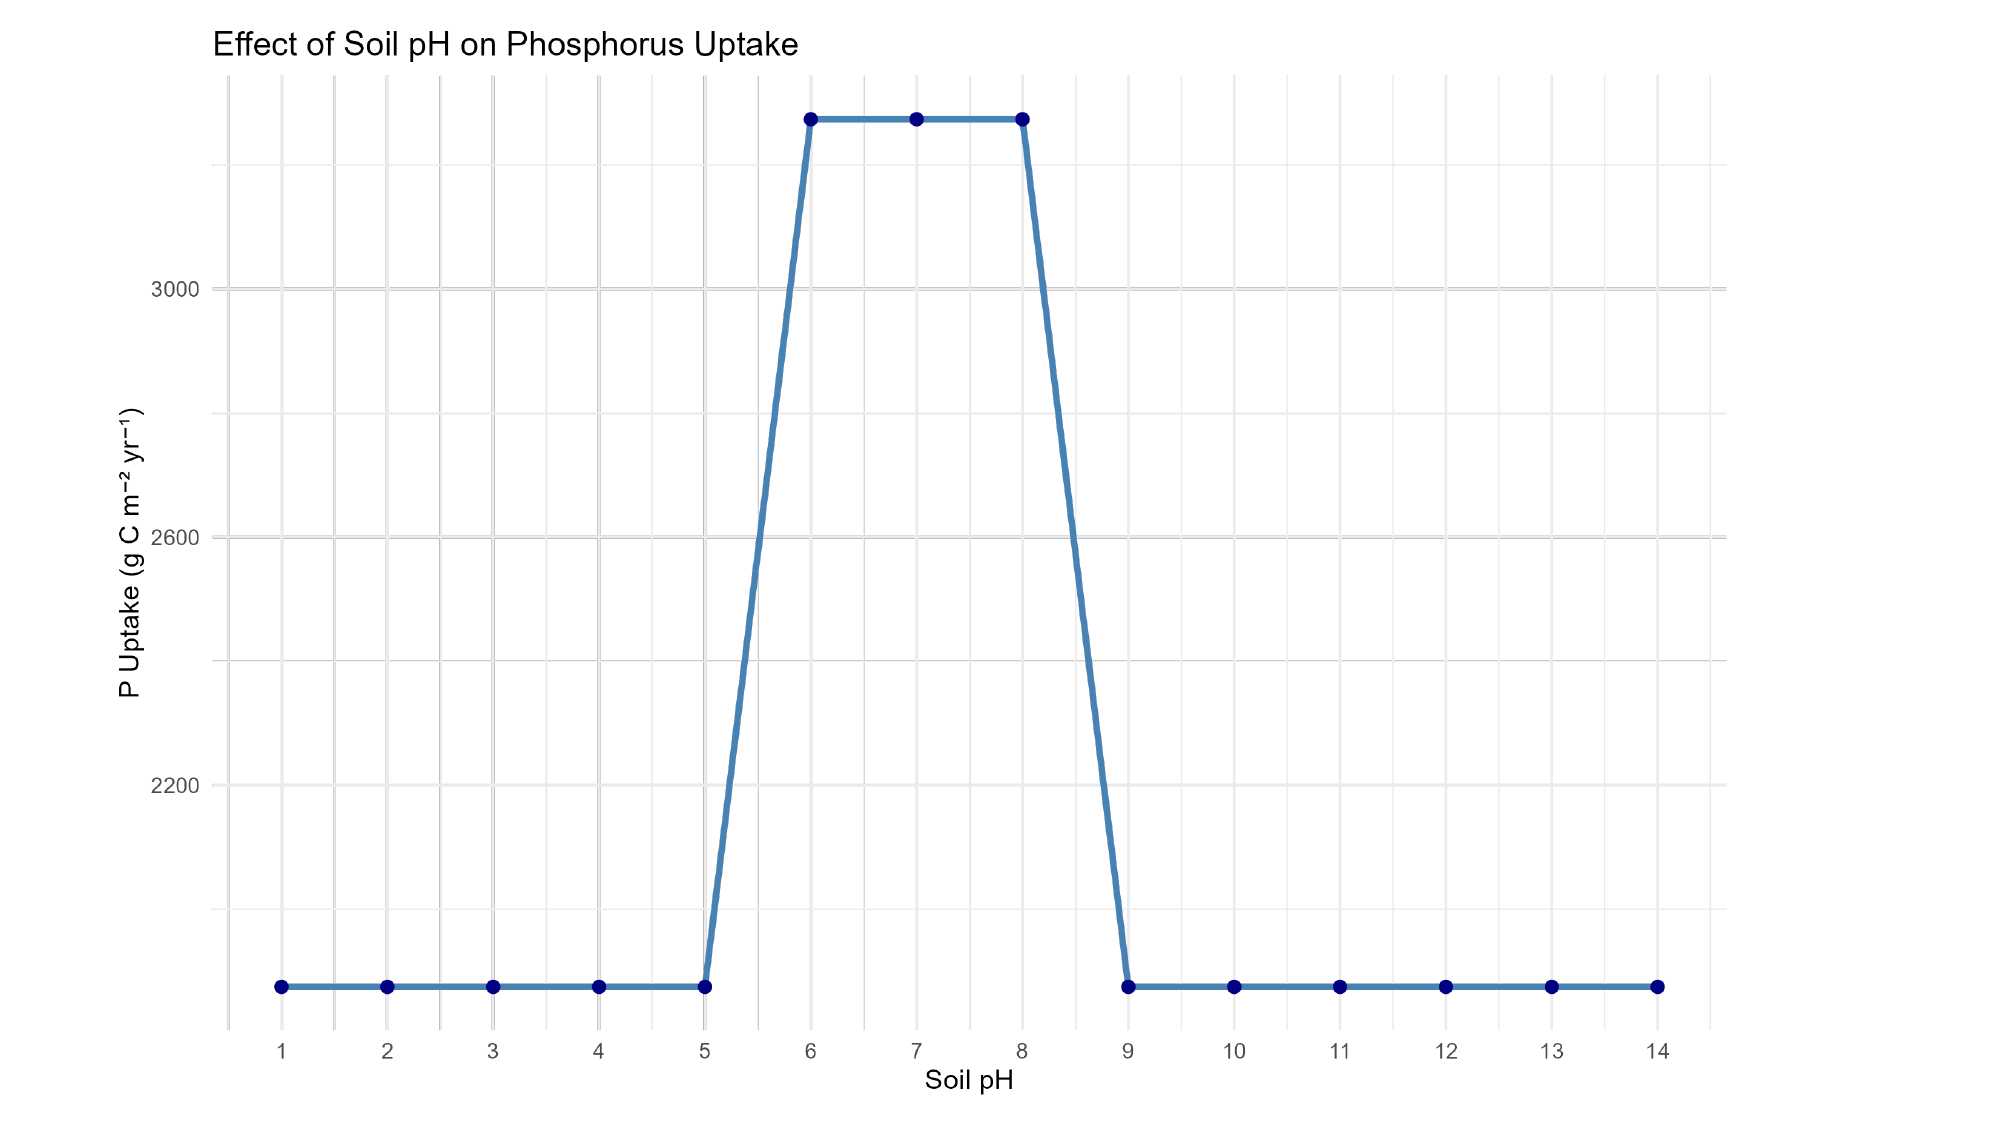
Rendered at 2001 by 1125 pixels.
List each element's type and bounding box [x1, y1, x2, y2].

picture [104, 17, 1740, 1108]
